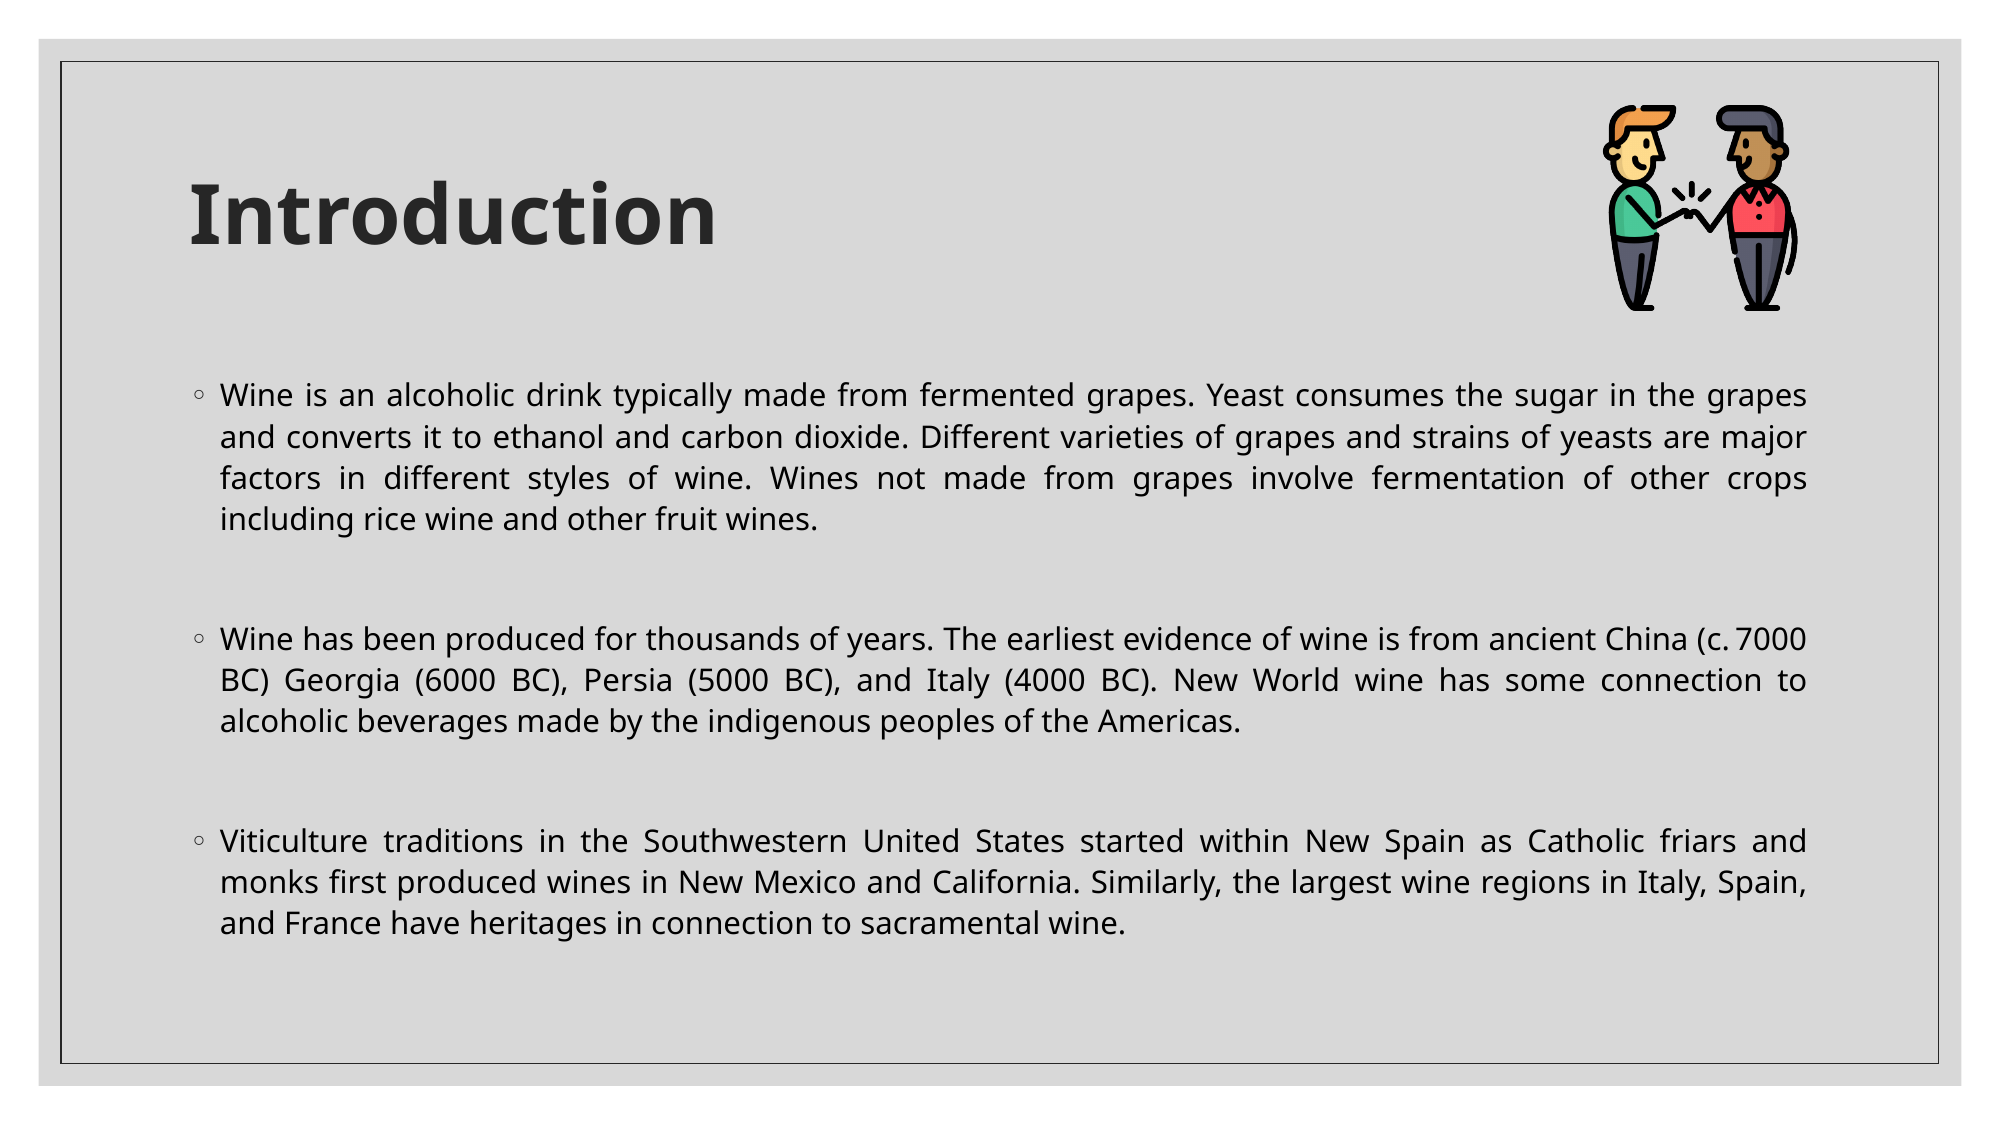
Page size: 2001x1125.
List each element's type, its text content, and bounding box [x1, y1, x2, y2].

title Introduction [174, 105, 1825, 331]
picture [1597, 105, 1803, 311]
list Wine is an alcoholic drink typically made from fermented grapes. Yeast consumes the sugar in the grapes and converts it to ethanol and carbon dioxide. Different varieties of grapes and strains of yeasts are major factors in different styles of wine. Wines not made from grapes involve fermentation of other crops including rice wine and other fruit wines. Wine has been produced for thousands of years. The earliest evidence of wine is from ancient China (c. 7000 BC) Georgia (6000 BC), Persia (5000 BC), and Italy (4000 BC). New World wine has some connection to alcoholic beverages made by the indigenous peoples of the Americas. Viticulture traditions in the Southwestern United States started within New Spain as Catholic friars and monks first produced wines in New Mexico and California. Similarly, the largest wine regions in Italy, Spain, and France have heritages in connection to sacramental wine. [174, 364, 1825, 977]
